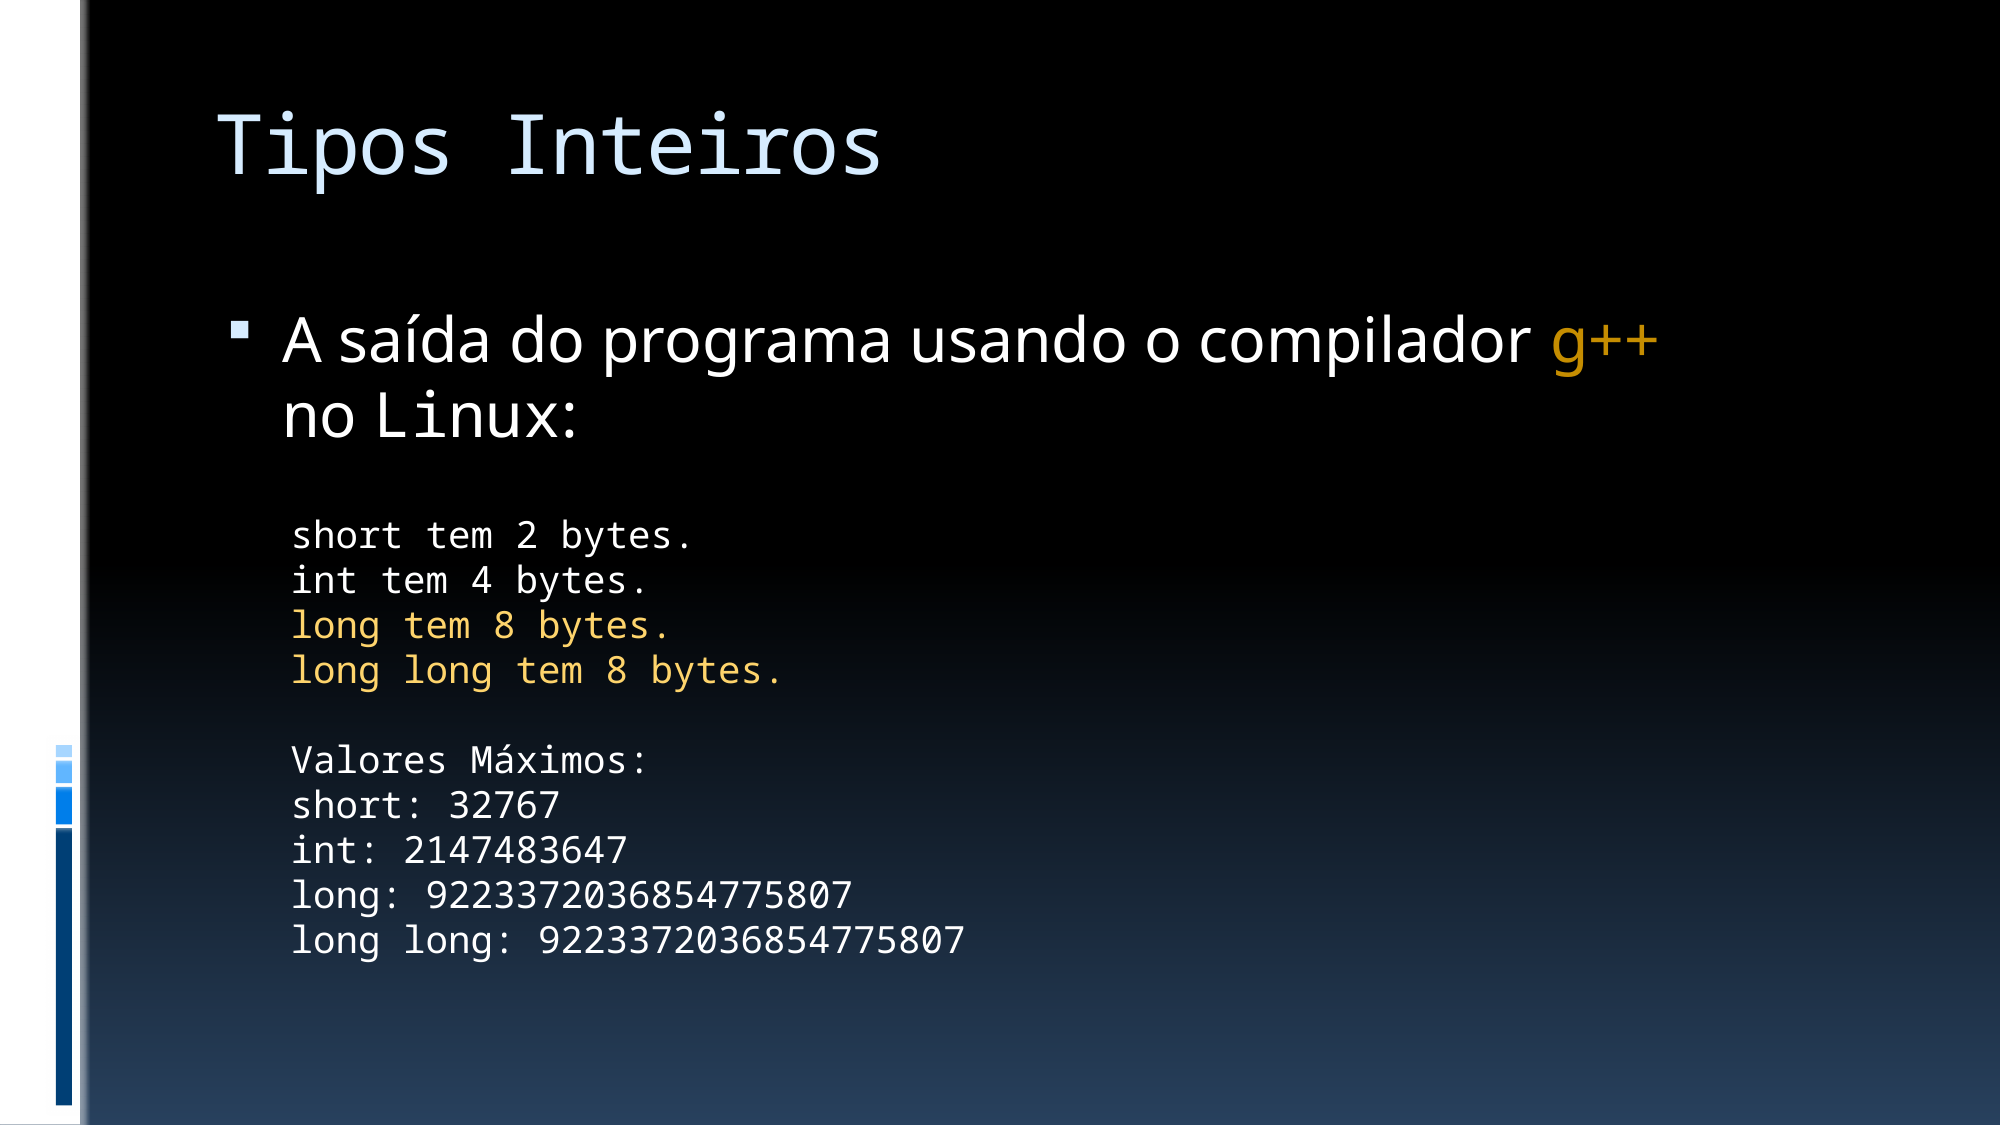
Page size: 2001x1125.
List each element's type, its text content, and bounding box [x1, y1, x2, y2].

title Tipos Inteiros [200, 83, 1900, 234]
text_box short tem 2 bytes. int tem 4 bytes. long tem 8 bytes. long long tem 8 bytes. Valores Máximos: short: 32767 int: 2147483647 long: 9223372036854775807 long long: 9223372036854775807 [125, 503, 1380, 969]
list A saída do programa usando o compilador g++ no Linux: [200, 292, 1900, 1043]
